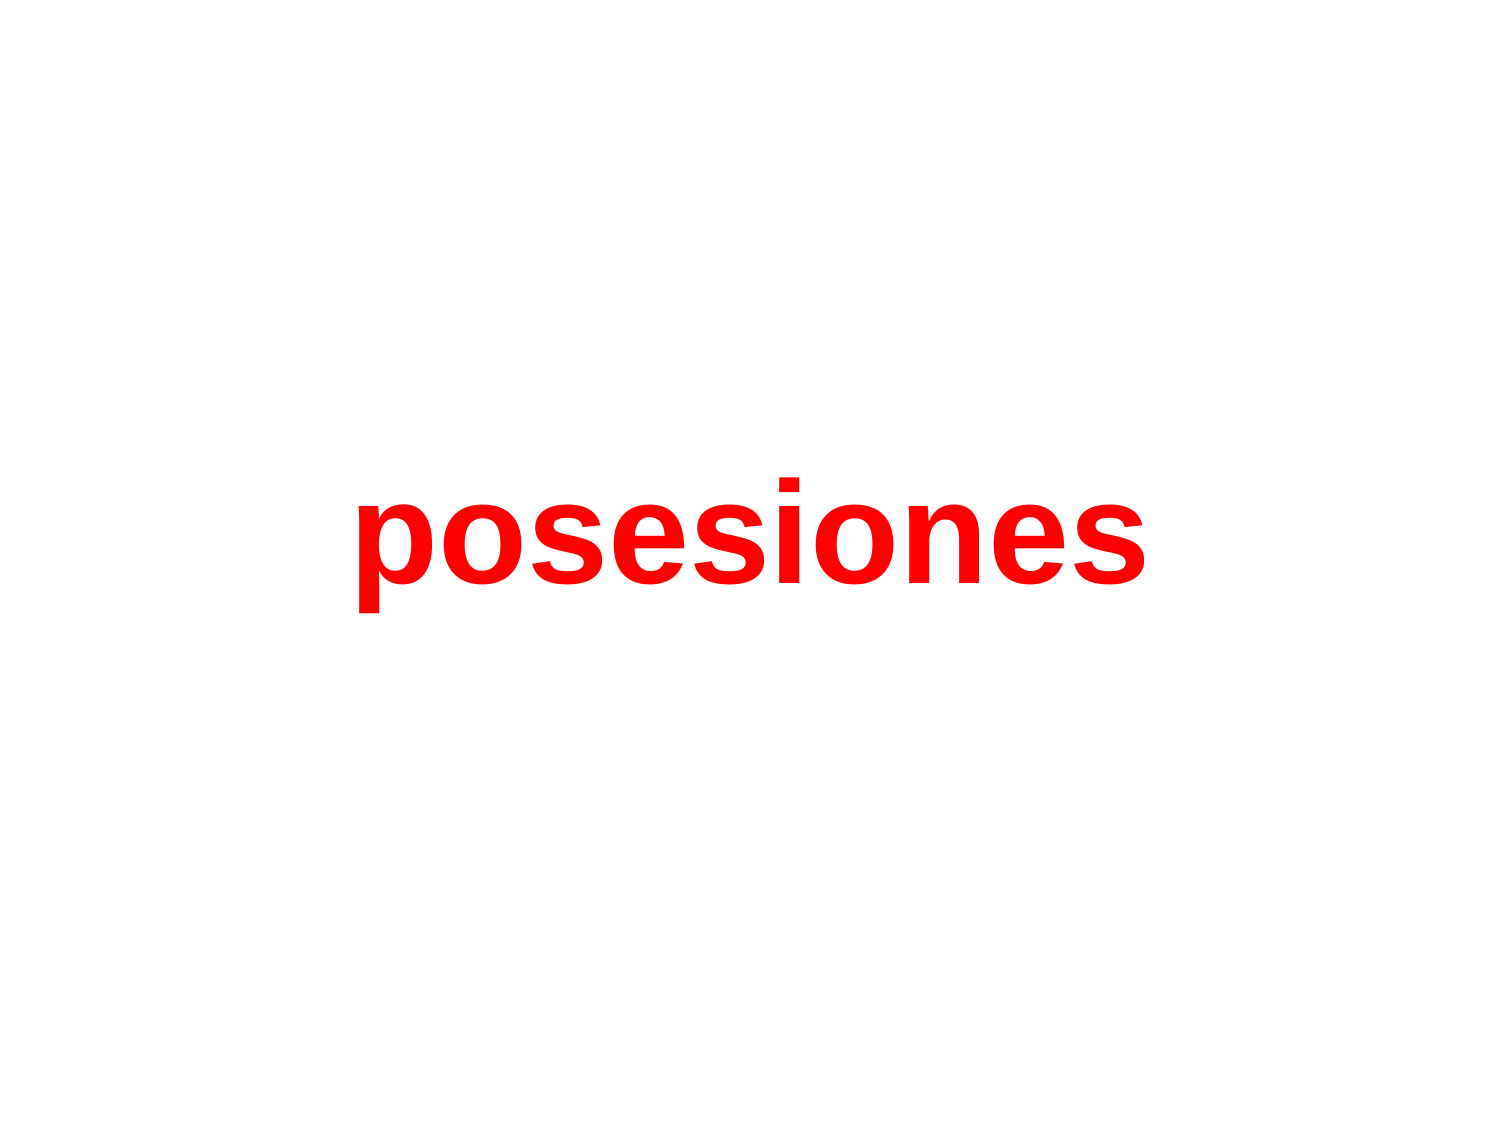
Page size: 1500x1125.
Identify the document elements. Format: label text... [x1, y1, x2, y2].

title posesiones [112, 349, 1388, 591]
